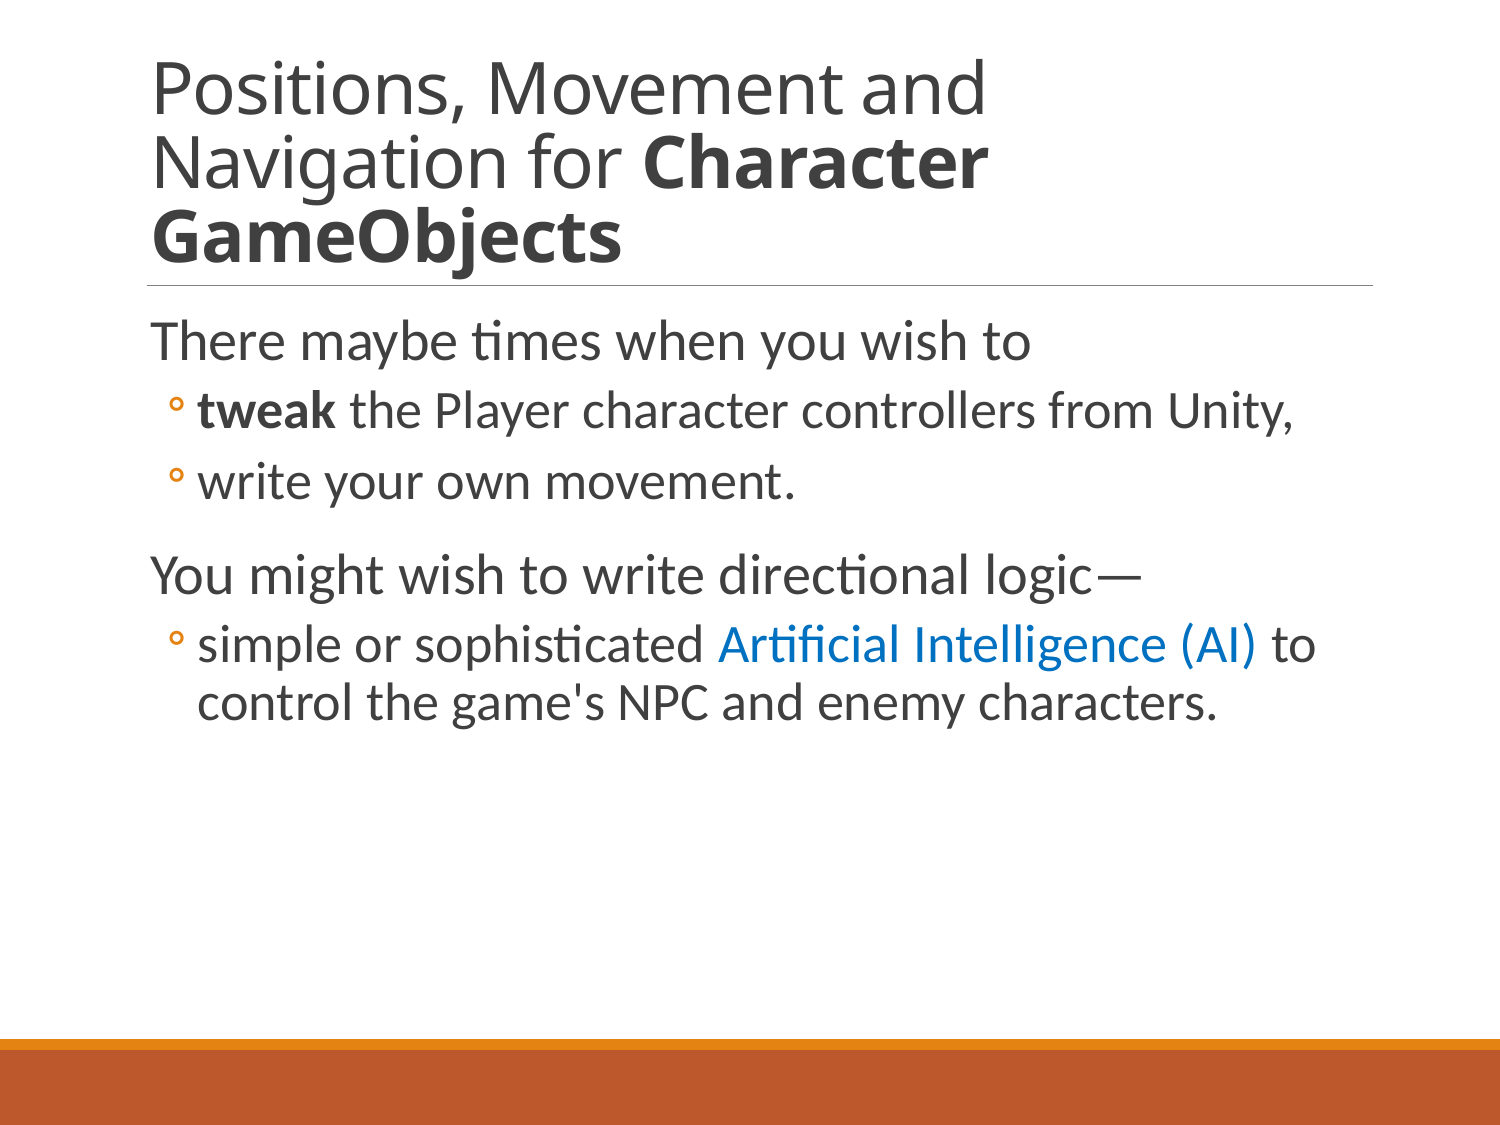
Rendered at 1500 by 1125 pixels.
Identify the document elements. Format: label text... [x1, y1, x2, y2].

title Positions, Movement and Navigation for Character GameObjects [135, 47, 1373, 285]
list There maybe times when you wish to tweak the Player character controllers from Unity, write your own movement. You might wish to write directional logic— simple or sophisticated Artificial Intelligence (AI) to control the game's NPC and enemy characters. [135, 302, 1373, 963]
